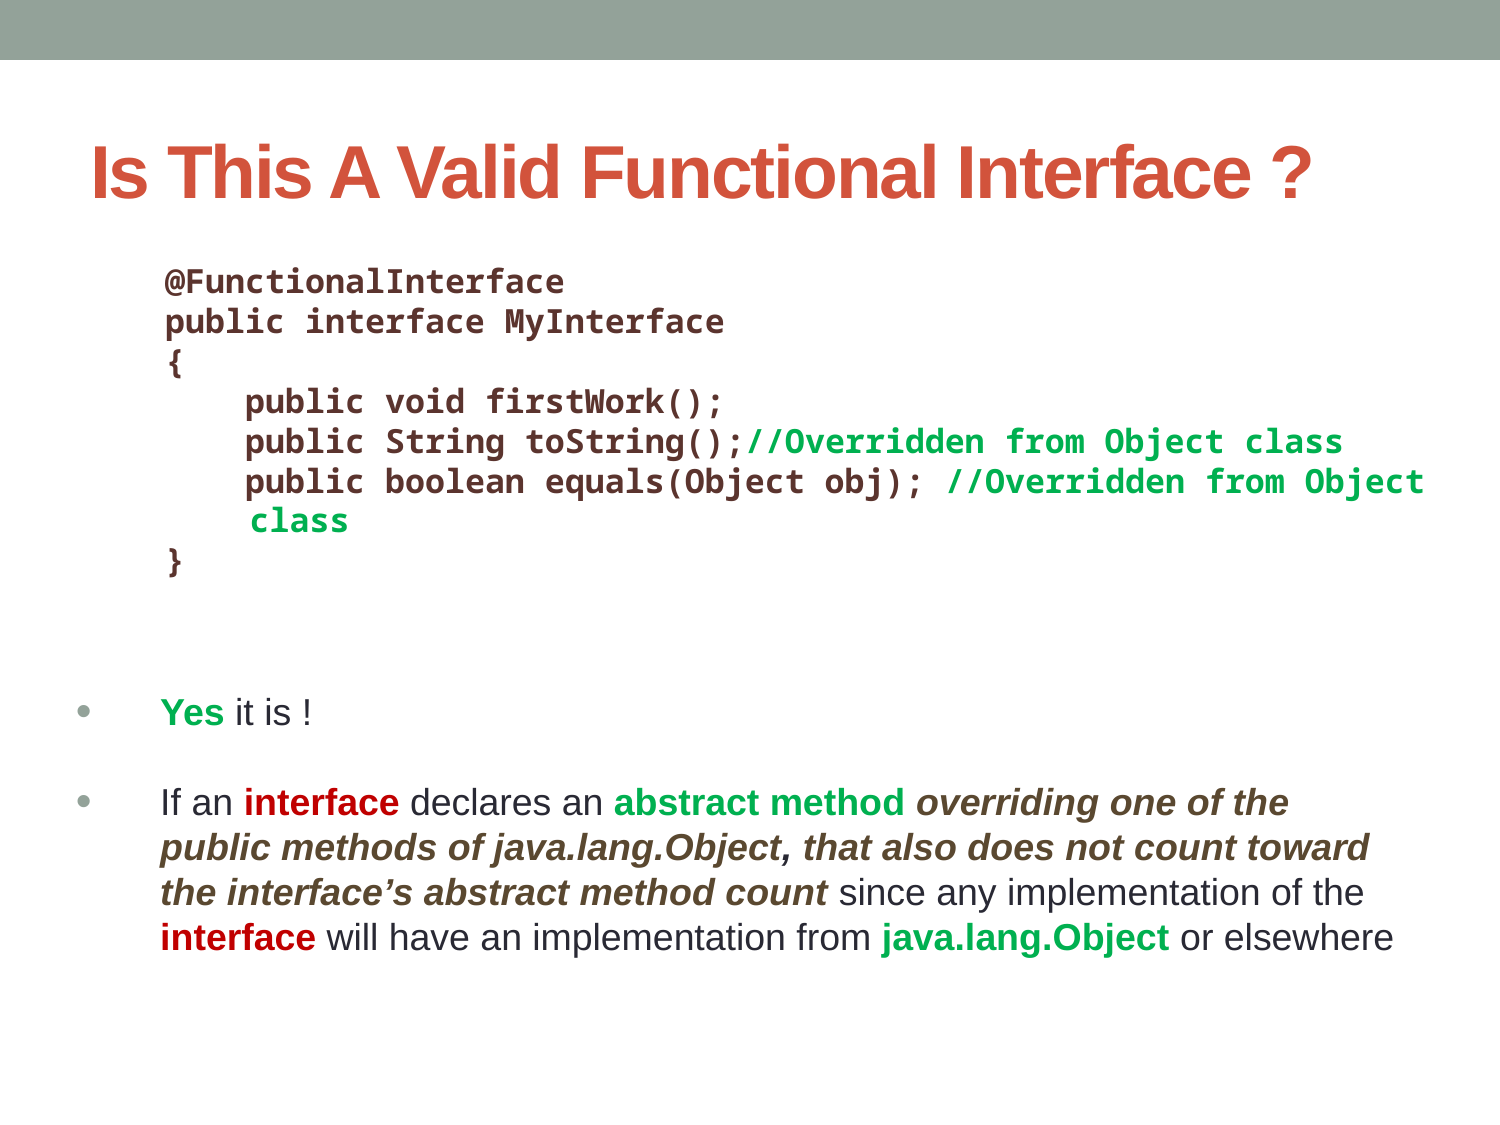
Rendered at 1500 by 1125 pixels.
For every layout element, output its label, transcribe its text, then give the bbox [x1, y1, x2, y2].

title Is This A Valid Functional Interface ? [75, 87, 1425, 250]
text_box Yes it is ! If an interface declares an abstract method overriding one of the public methods of java.lang.Object, that also does not count toward the interface’s abstract method count since any implementation of the interface will have an implementation from java.lang.Object or elsewhere [16, 680, 1412, 1061]
list [49, 250, 1445, 1047]
text_box @FunctionalInterface public interface MyInterface { public void firstWork(); public String toString();//Overridden from Object class public boolean equals(Object obj); //Overridden from Object class } [105, 252, 1477, 587]
